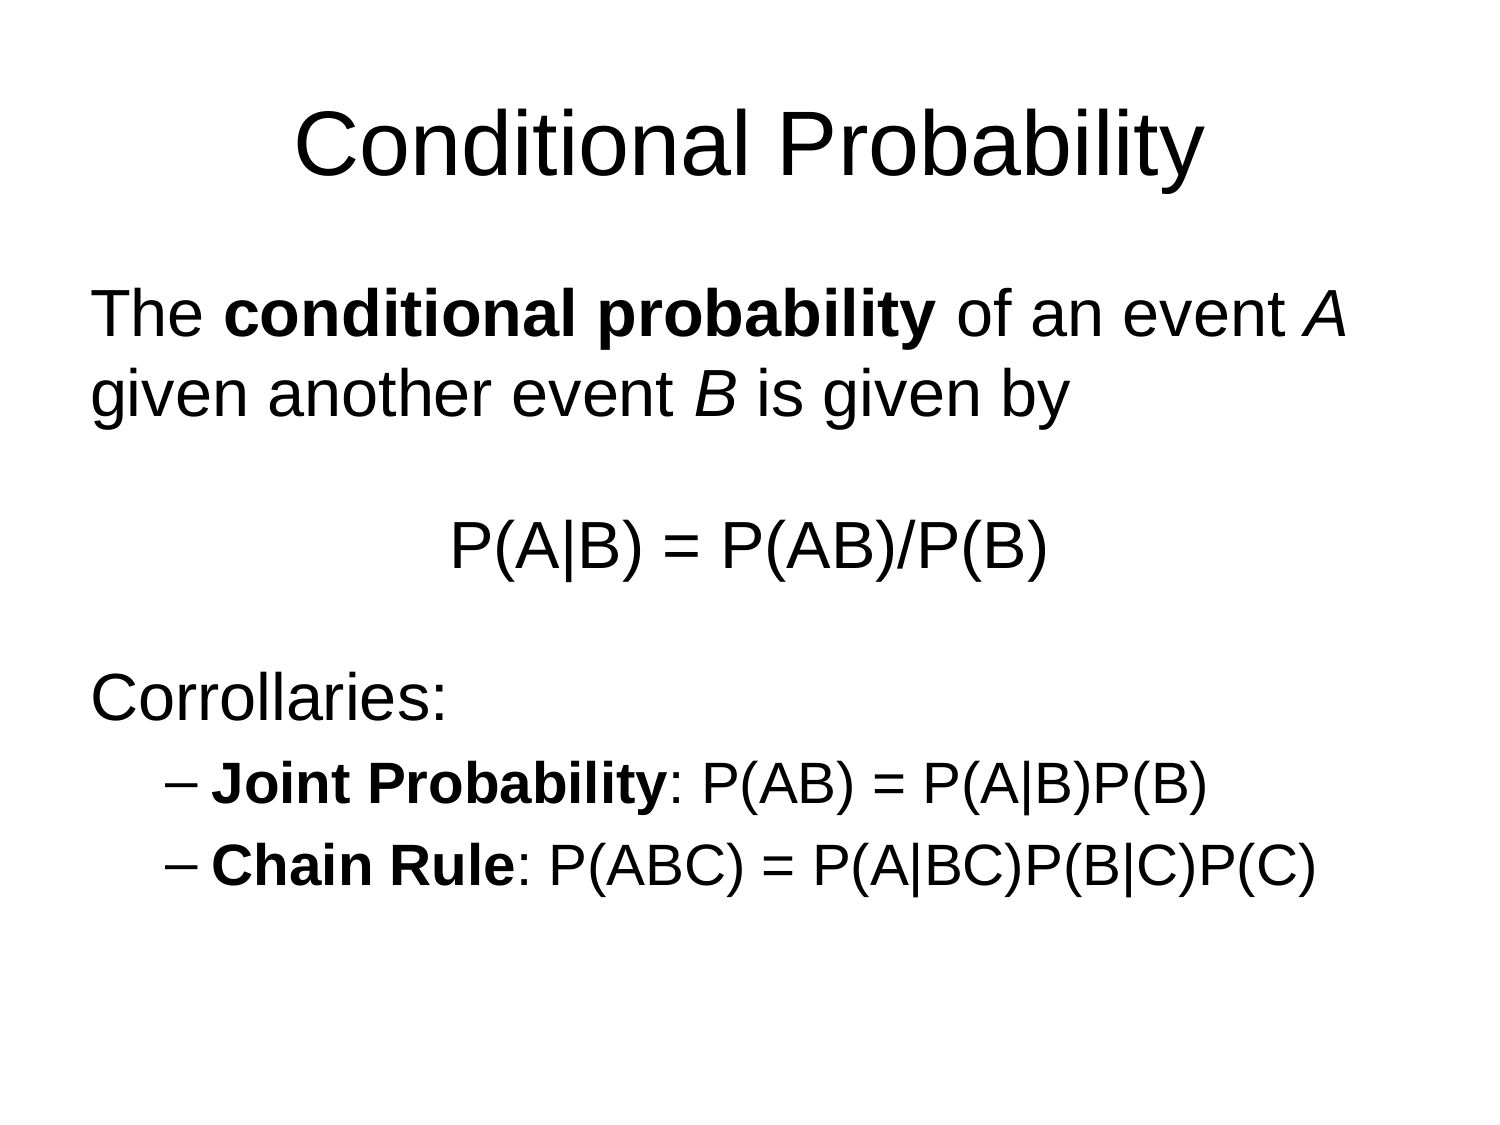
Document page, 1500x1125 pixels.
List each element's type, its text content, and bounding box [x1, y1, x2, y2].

title Conditional Probability [75, 45, 1425, 233]
list The conditional probability of an event A given another event B is given by P(A|B) = P(AB)/P(B) Corrollaries: Joint Probability: P(AB) = P(A|B)P(B) Chain Rule: P(ABC) = P(A|BC)P(B|C)P(C) [75, 262, 1425, 1005]
